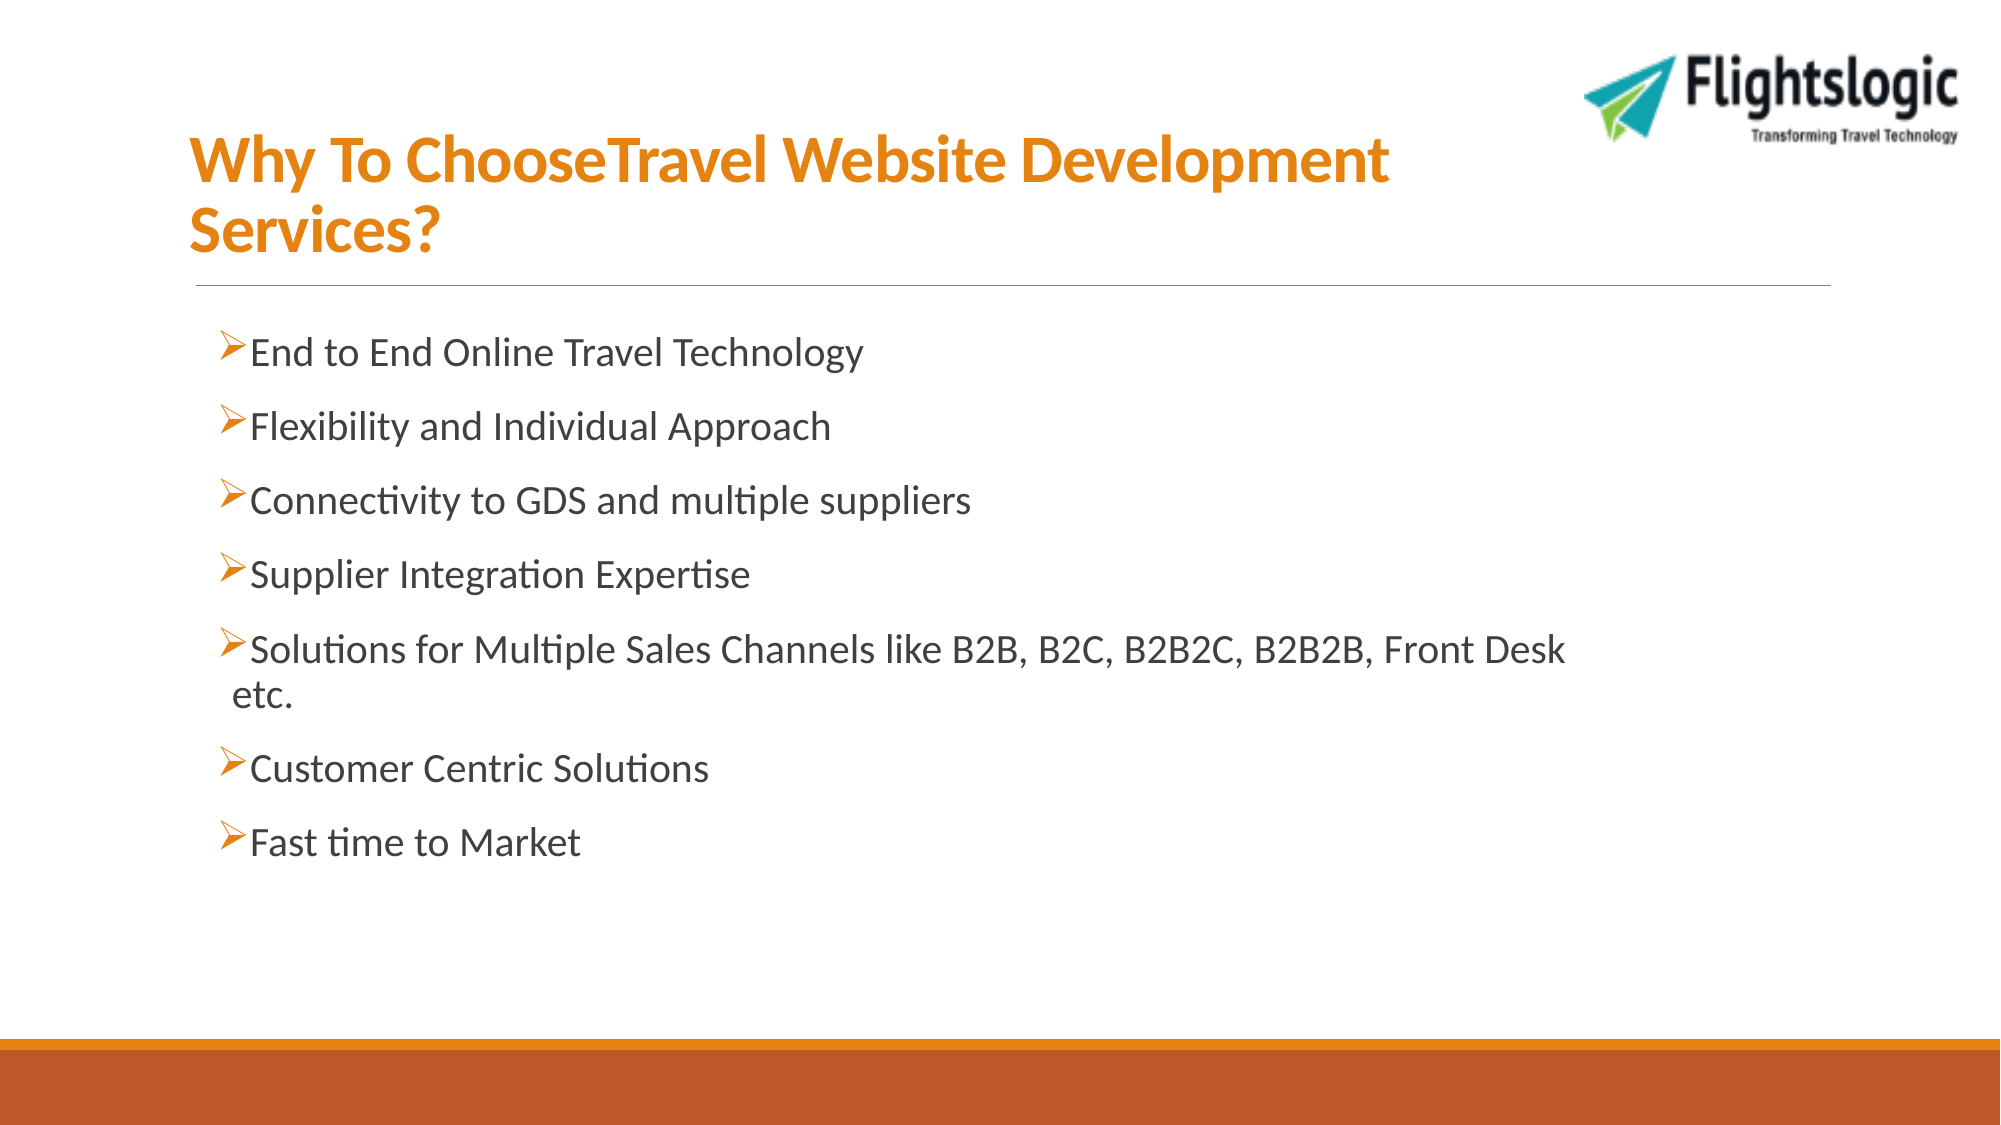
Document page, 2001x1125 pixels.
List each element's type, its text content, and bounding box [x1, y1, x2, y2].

list End to End Online Travel Technology Flexibility and Individual Approach Connectivity to GDS and multiple suppliers Supplier Integration Expertise Solutions for Multiple Sales Channels like B2B, B2C, B2B2C, B2B2B, Front Desk etc. Customer Centric Solutions Fast time to Market [216, 322, 1628, 960]
picture [1584, 49, 1962, 150]
title Why To ChooseTravel Website Development Services? [174, 117, 1665, 356]
